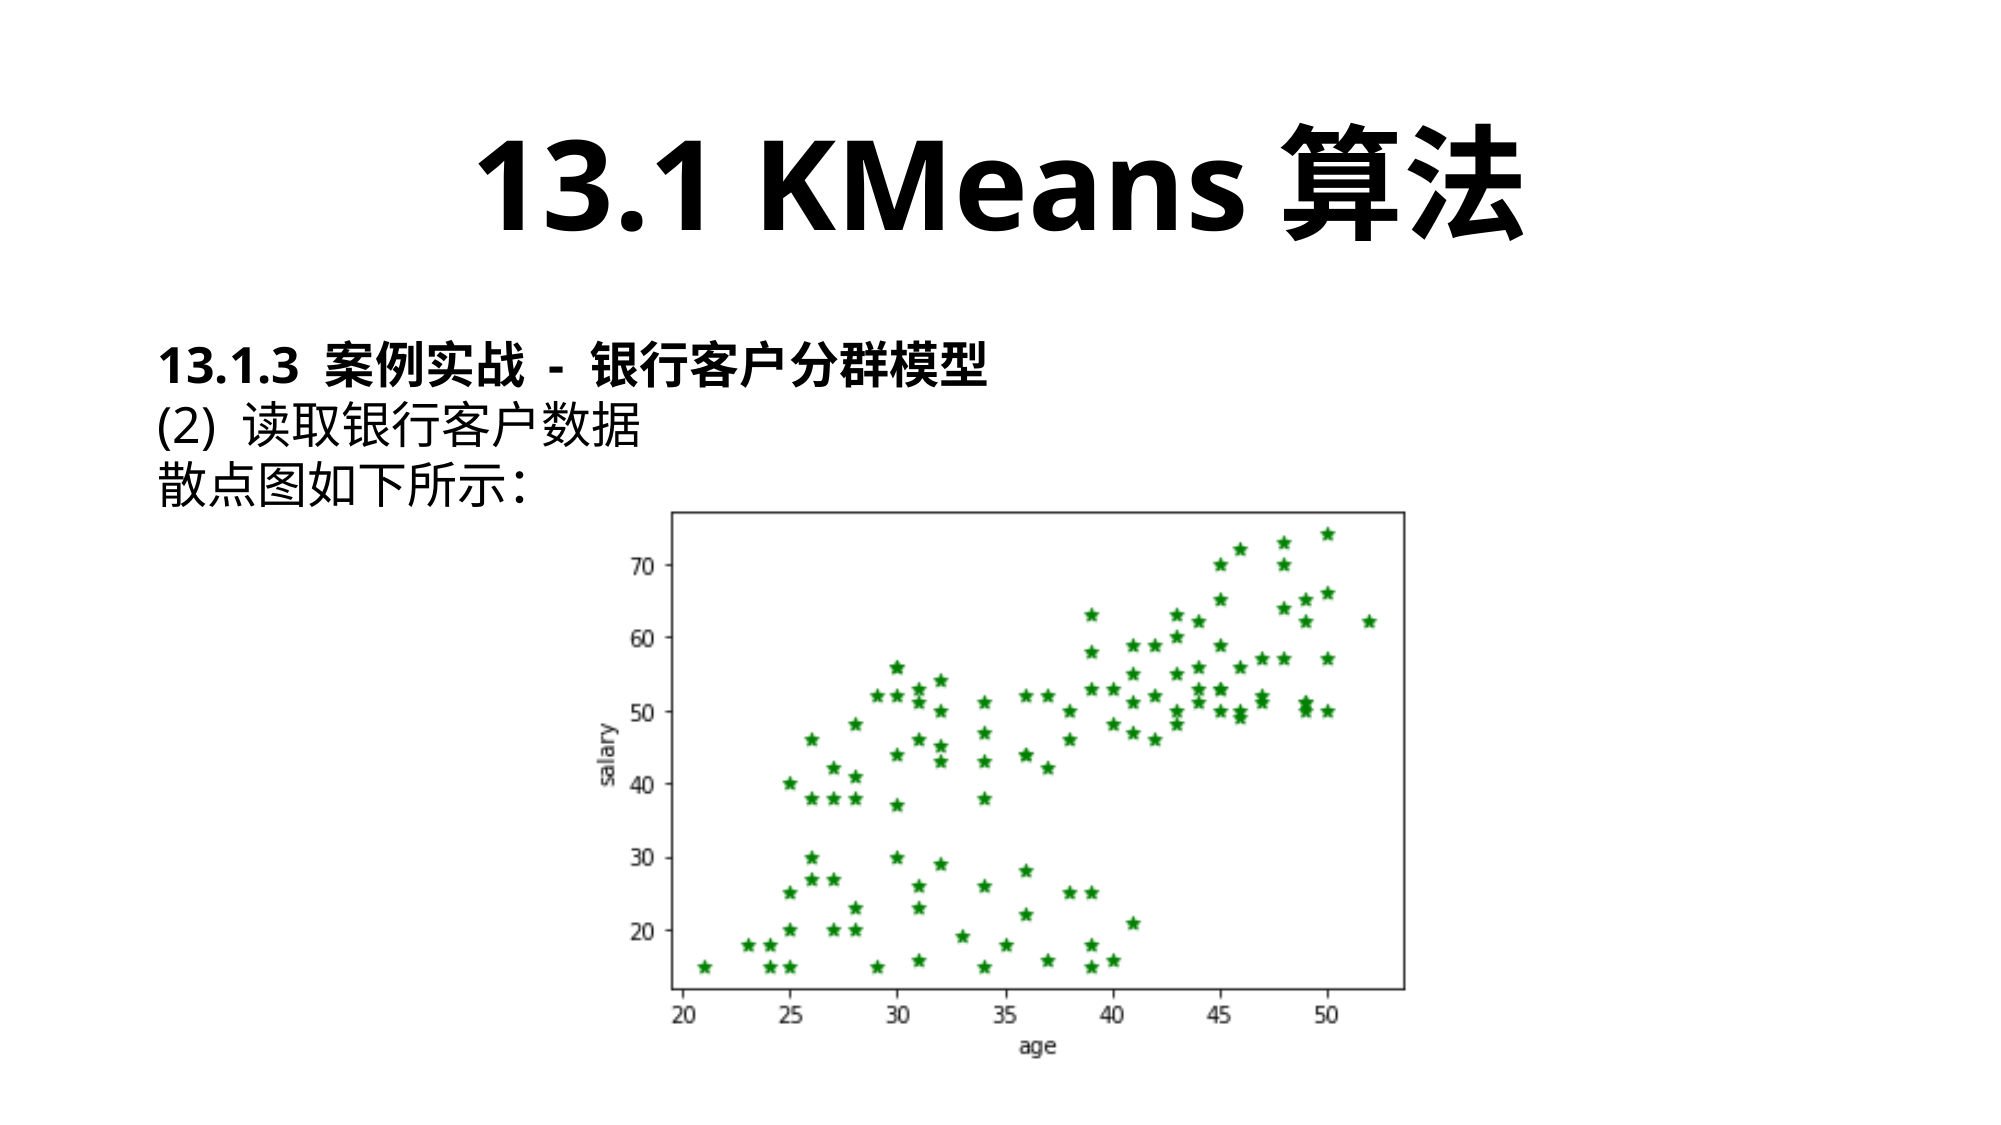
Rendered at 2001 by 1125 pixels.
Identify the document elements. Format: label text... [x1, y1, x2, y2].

text_box 13.1.3 案例实战 - 银行客户分群模型 (2) 读取银行客户数据 散点图如下所示： [142, 326, 1858, 521]
text_box 13.1 KMeans算法 [456, 98, 1544, 263]
picture [582, 499, 1417, 1072]
